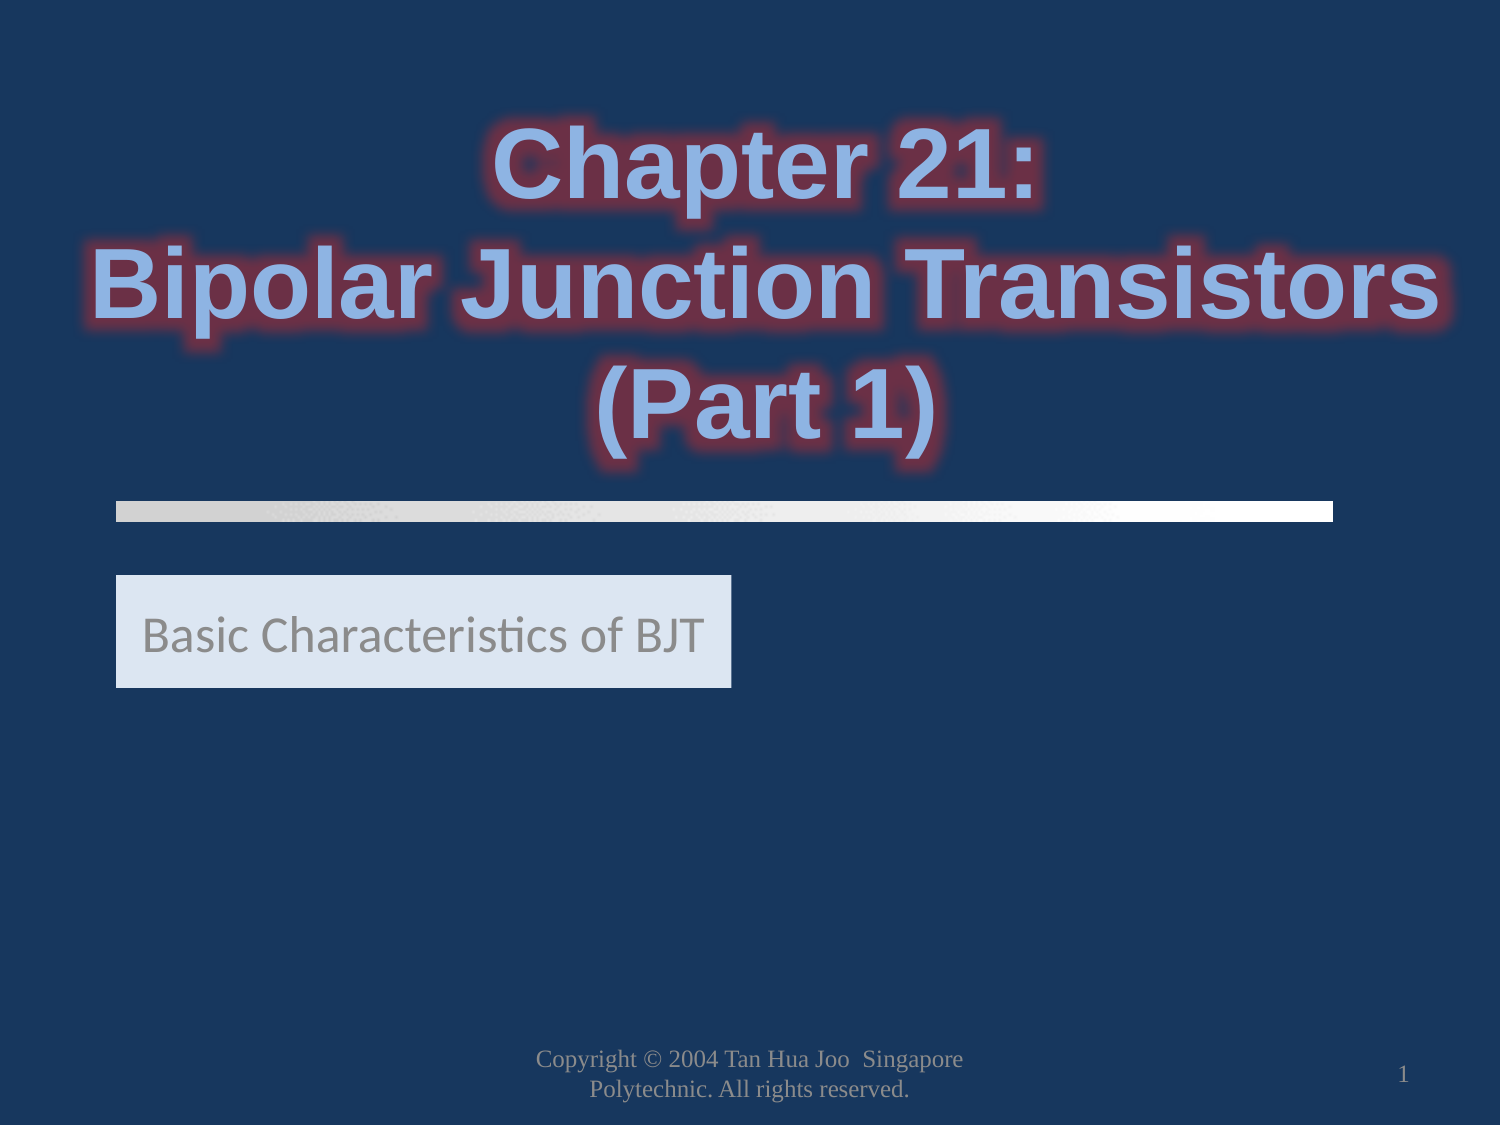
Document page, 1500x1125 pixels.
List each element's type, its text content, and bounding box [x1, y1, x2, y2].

text_box Chapter 21: Bipolar Junction Transistors (Part 1) [40, 97, 1493, 460]
subtitle Basic Characteristics of BJT [116, 575, 732, 688]
footer Copyright © 2004 Tan Hua Joo Singapore Polytechnic. All rights reserved. [512, 1042, 988, 1103]
slide_number 1 [1074, 1042, 1425, 1103]
picture [115, 501, 1334, 523]
